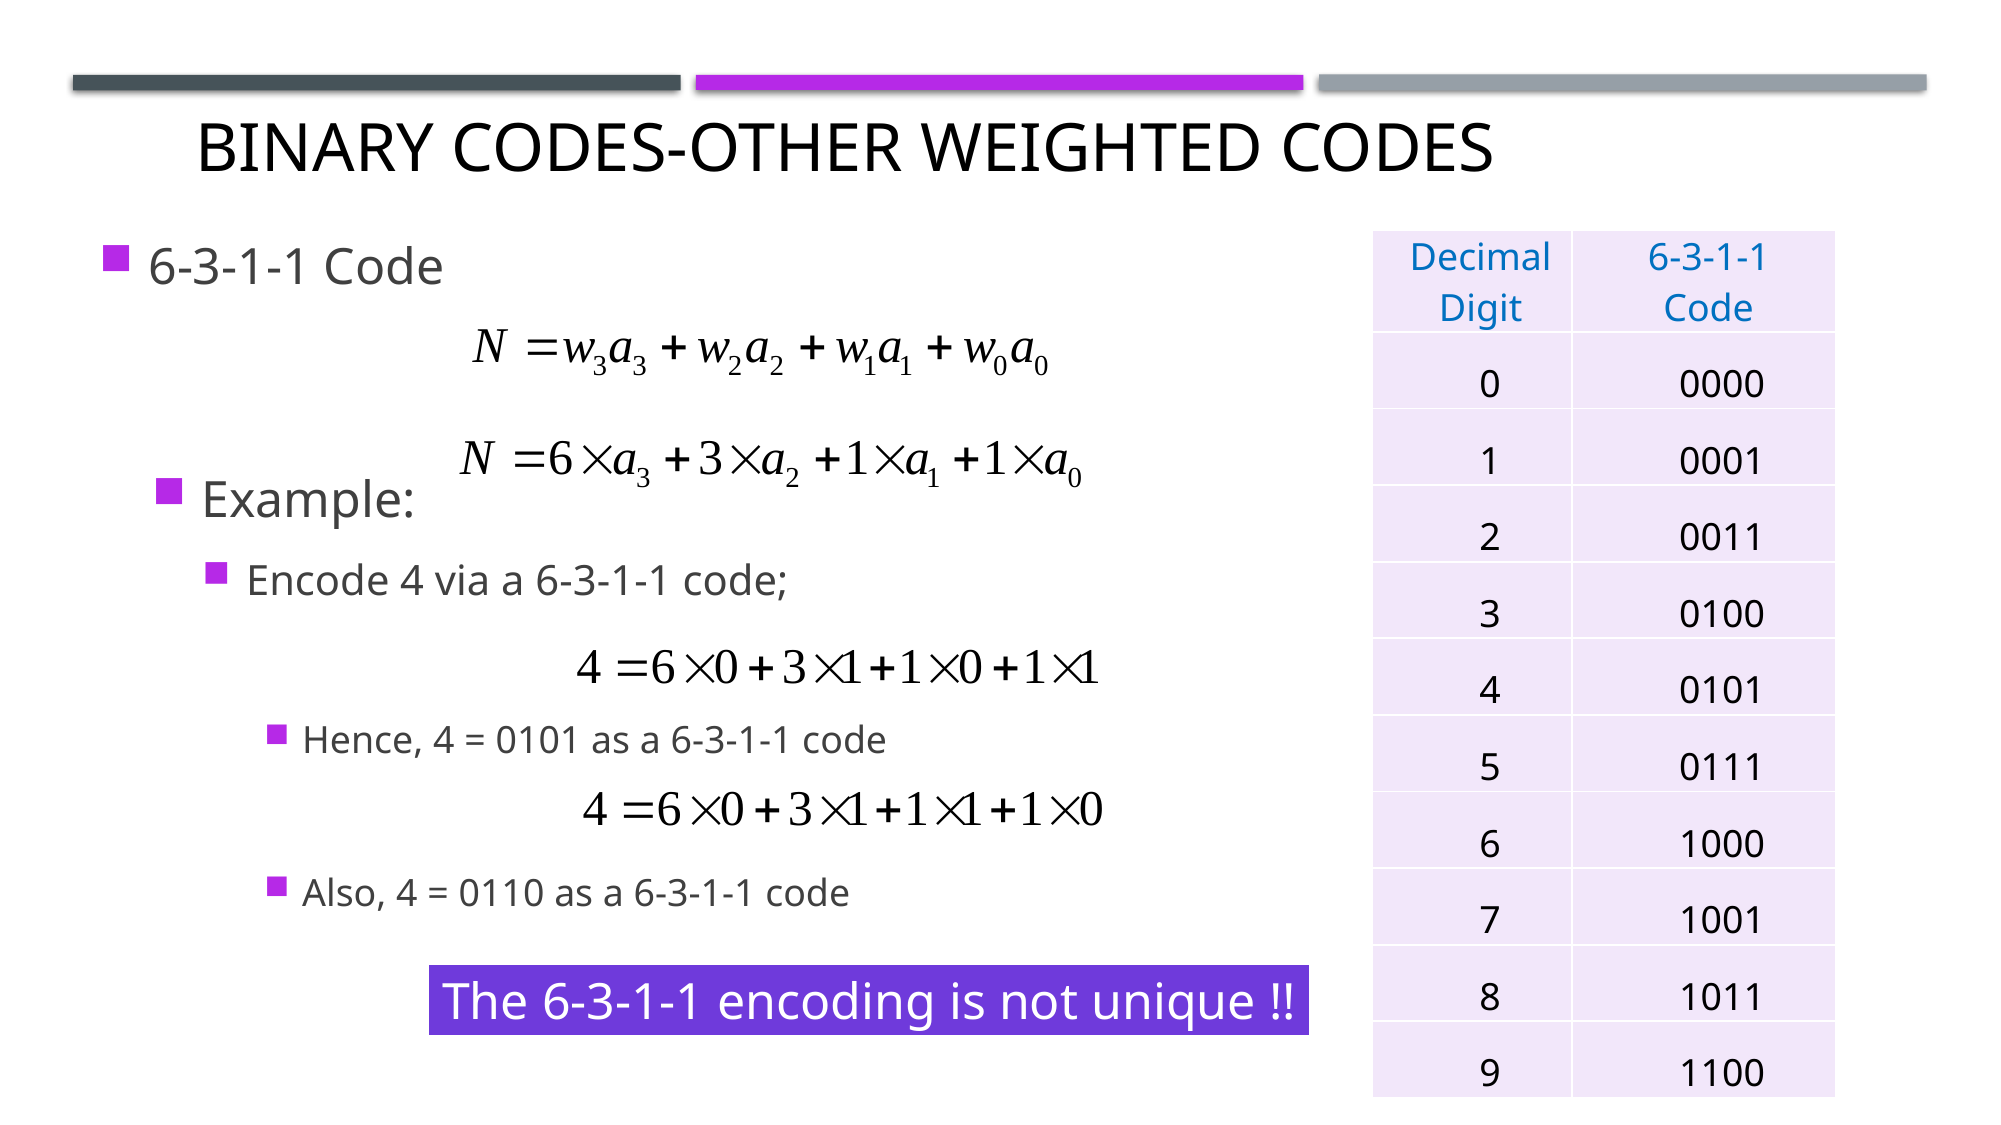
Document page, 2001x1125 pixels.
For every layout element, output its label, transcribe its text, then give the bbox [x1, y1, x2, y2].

table_cell 1100 [1573, 1022, 1835, 1097]
table_cell 8 [1373, 946, 1571, 1020]
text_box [574, 778, 1113, 839]
table_cell 1000 [1573, 792, 1835, 867]
table_cell 7 [1373, 869, 1571, 944]
text_box The 6-3-1-1 encoding is not unique !! [425, 960, 1313, 1039]
table_cell 0111 [1573, 716, 1835, 791]
table_cell 3 [1373, 563, 1571, 637]
table_cell 0100 [1573, 563, 1835, 637]
table_cell 0101 [1573, 639, 1835, 714]
table_header 6-3-1-1 Code [1573, 231, 1835, 331]
table_cell 0 [1373, 333, 1571, 408]
table_cell 2 [1373, 486, 1571, 561]
table_cell 9 [1373, 1022, 1571, 1097]
table_cell 5 [1373, 716, 1571, 791]
table_cell 1001 [1573, 869, 1835, 944]
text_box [568, 637, 1107, 697]
table_cell 4 [1373, 639, 1571, 714]
table_cell 0001 [1573, 409, 1835, 484]
title Binary Codes-Other Weighted Codes [180, 67, 1709, 187]
table_cell 0000 [1573, 333, 1835, 408]
list 6-3-1-1 Code Example: Encode 4 via a 6-3-1-1 code; Hence, 4 = 0101 as a 6-3-1-1 code Also, 4 = 0110 as a 6-3-1-1 code [83, 187, 1900, 1038]
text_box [449, 424, 1092, 501]
table_header Decimal Digit [1373, 231, 1571, 331]
table_cell 1 [1373, 409, 1571, 484]
table_cell 6 [1373, 792, 1571, 867]
table_cell 1011 [1573, 946, 1835, 1020]
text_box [461, 311, 1059, 388]
table_cell 0011 [1573, 486, 1835, 561]
